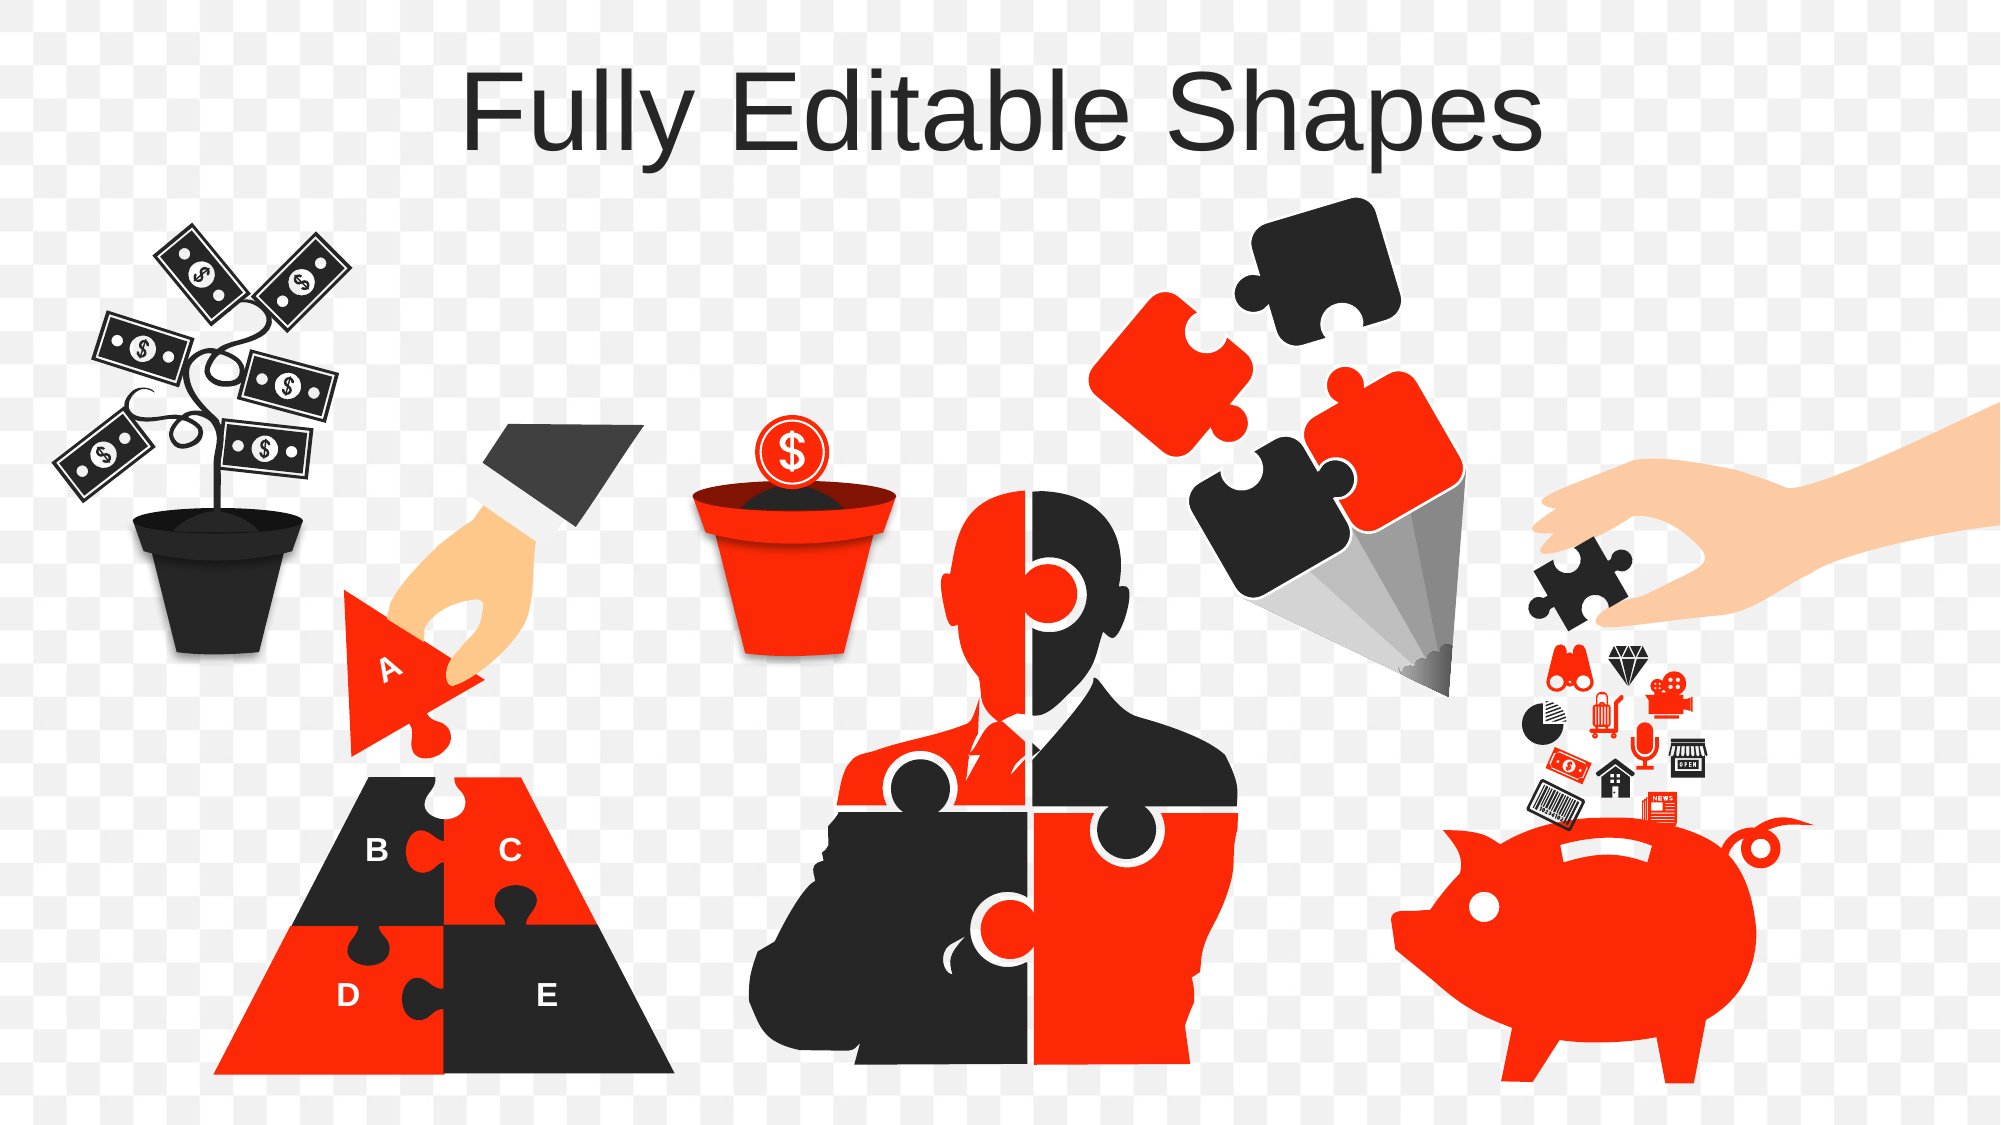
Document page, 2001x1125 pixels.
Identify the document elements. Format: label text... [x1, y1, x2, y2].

list Fully Editable Shapes [53, 54, 1952, 174]
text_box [1101, 211, 1522, 712]
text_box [692, 415, 897, 657]
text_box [1413, 360, 2000, 1096]
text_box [748, 490, 1239, 1065]
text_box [57, 228, 348, 655]
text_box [213, 382, 675, 1075]
picture [0, 0, 2001, 1125]
